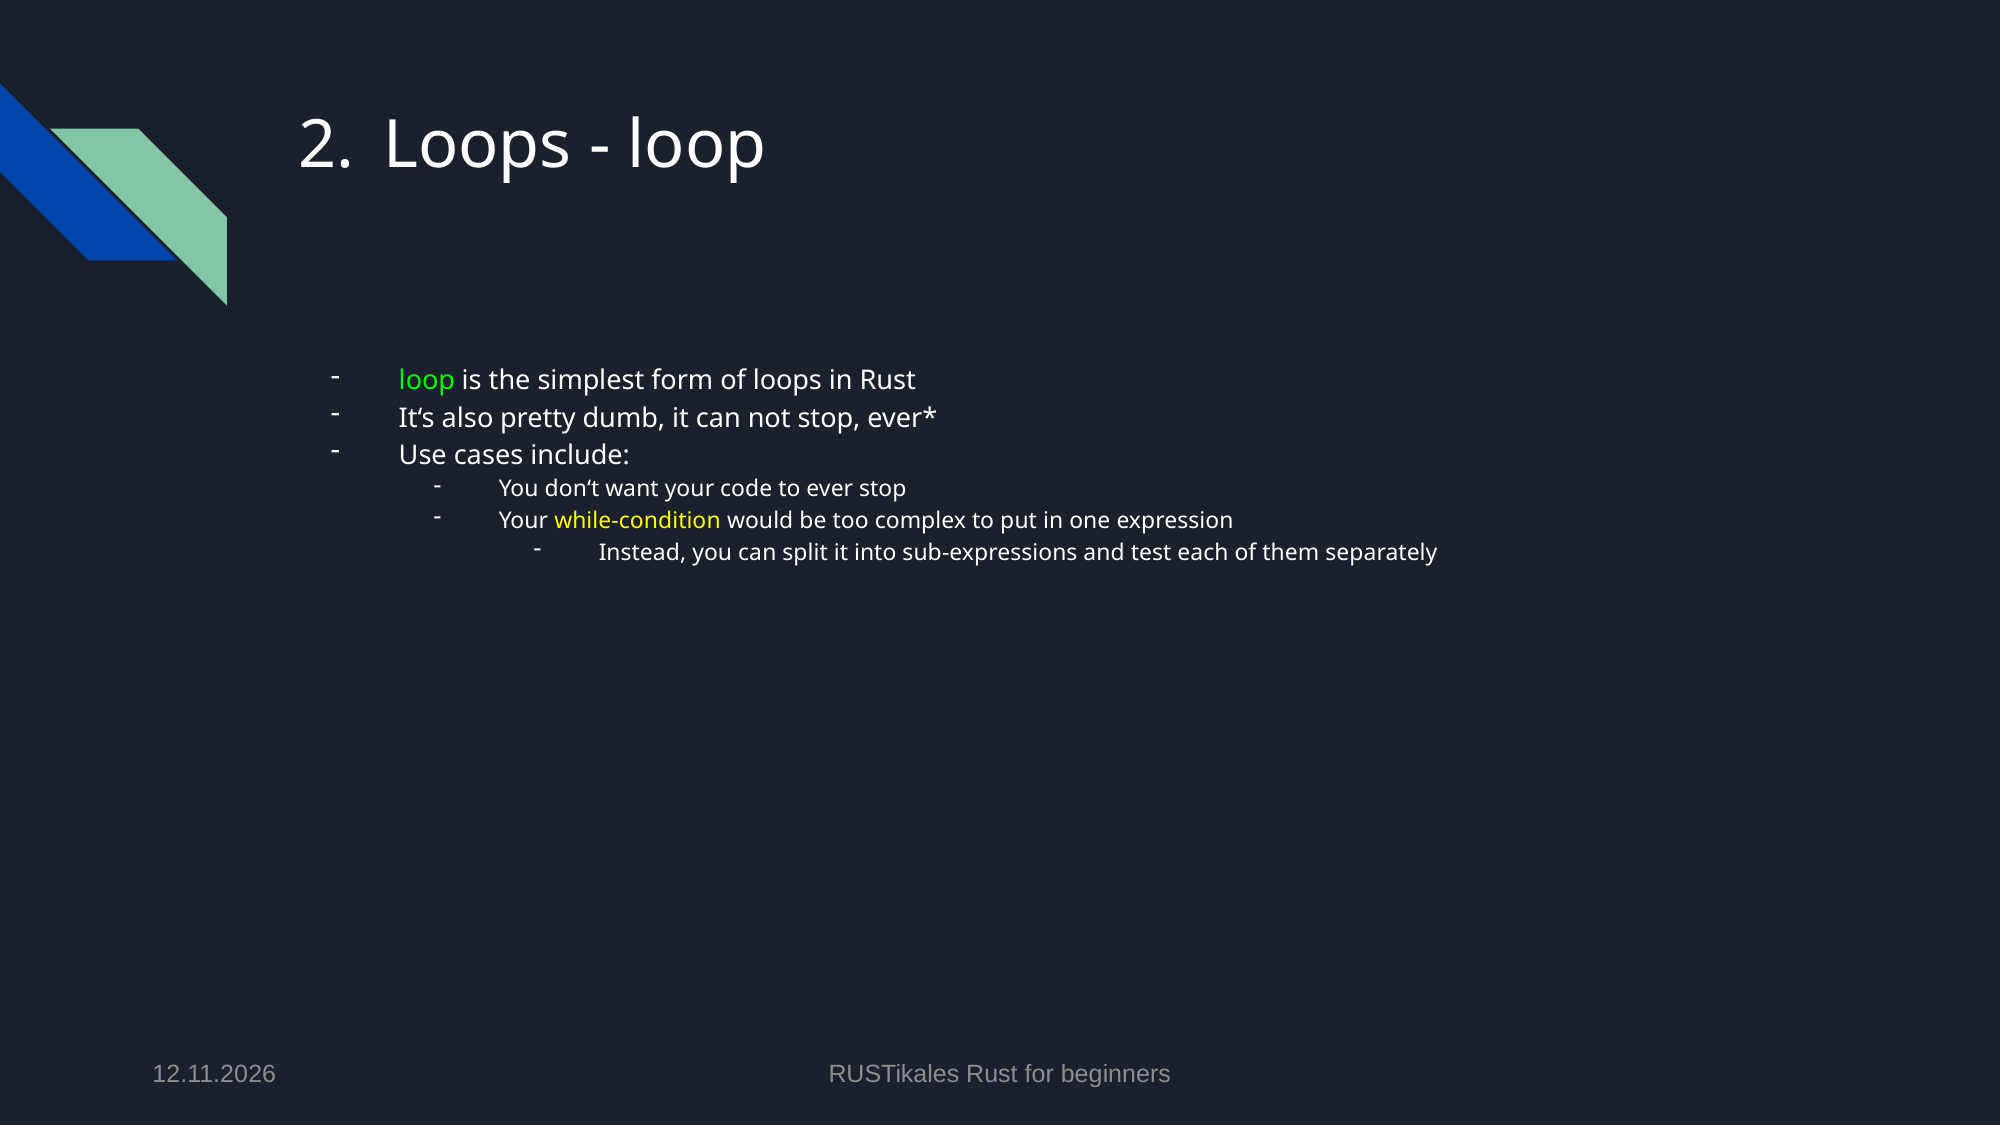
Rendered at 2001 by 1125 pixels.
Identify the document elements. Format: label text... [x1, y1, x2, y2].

list loop is the simplest form of loops in Rust It‘s also pretty dumb, it can not stop, ever* Use cases include: You don‘t want your code to ever stop Your while-condition would be too complex to put in one expression Instead, you can split it into sub-expressions and test each of them separately [283, 342, 1824, 980]
footer RUSTikales Rust for beginners [662, 1042, 1338, 1103]
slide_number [137, 1042, 588, 1103]
title Loops - loop [283, 86, 1824, 287]
